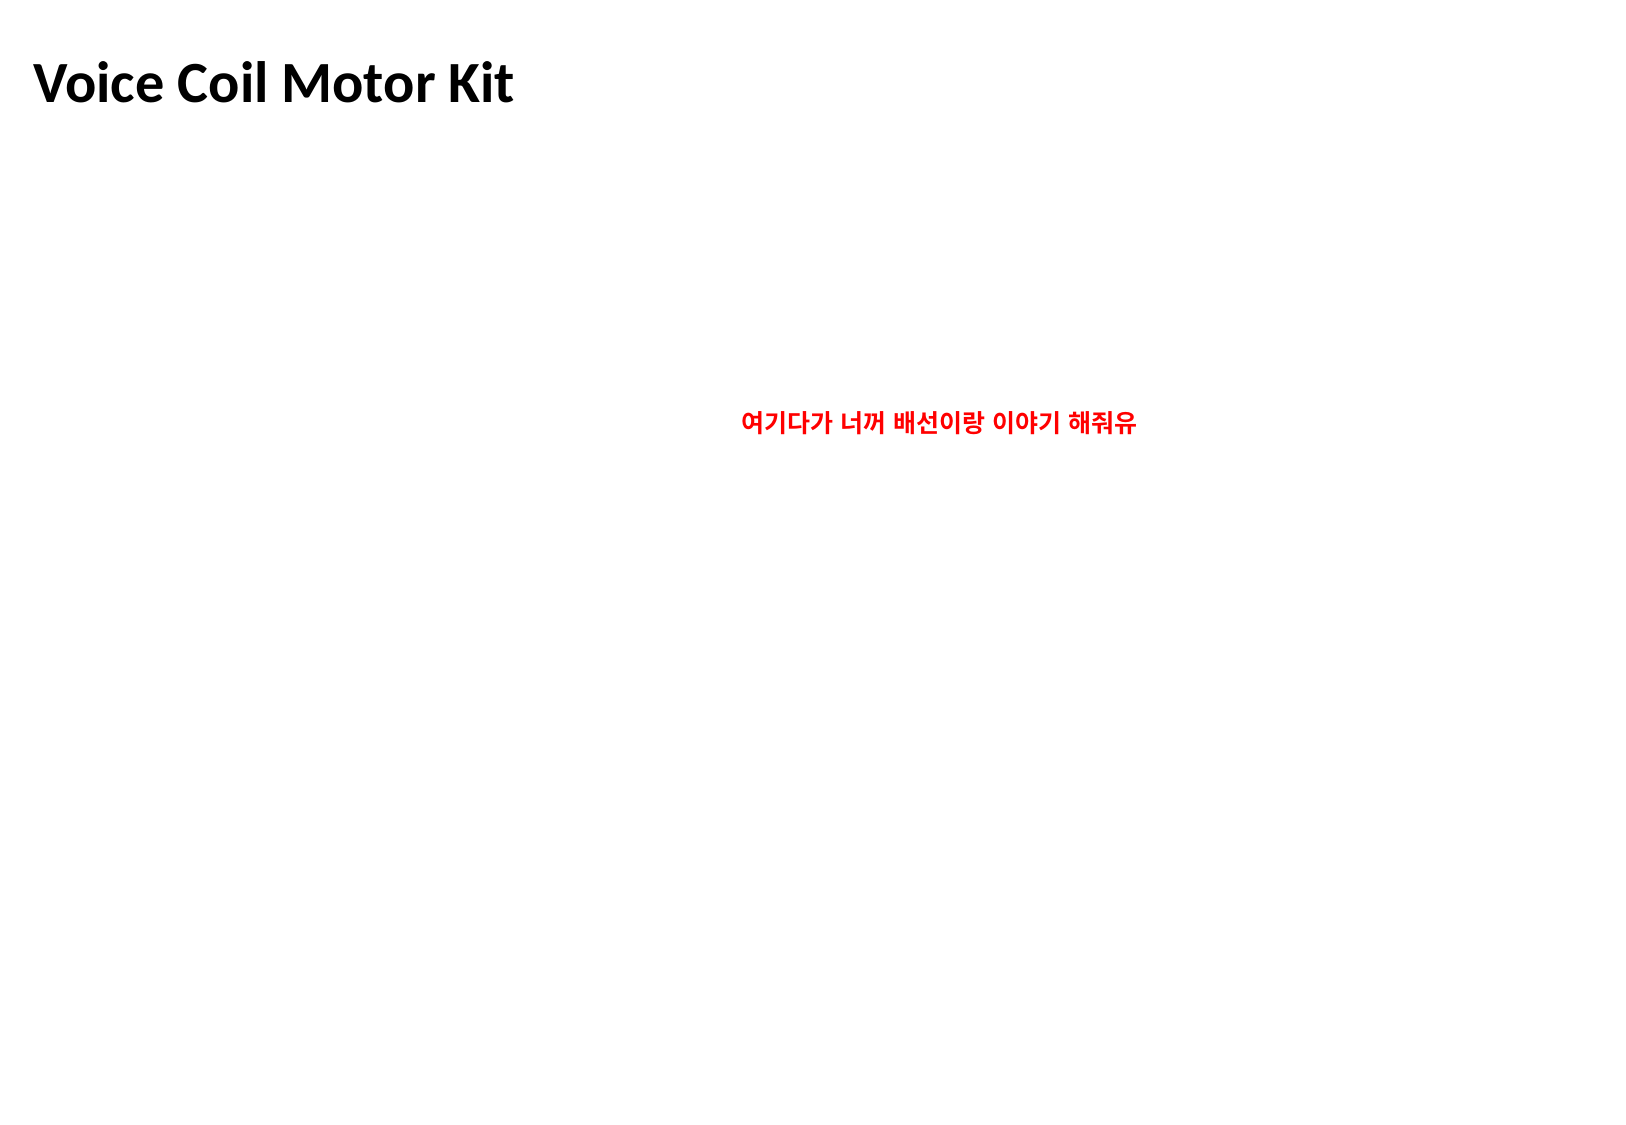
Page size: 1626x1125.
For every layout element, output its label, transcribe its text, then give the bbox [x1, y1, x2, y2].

text_box Voice Coil Motor Kit [18, 36, 544, 122]
text_box 여기다가 너꺼 배선이랑 이야기 해줘유 [727, 399, 1153, 445]
